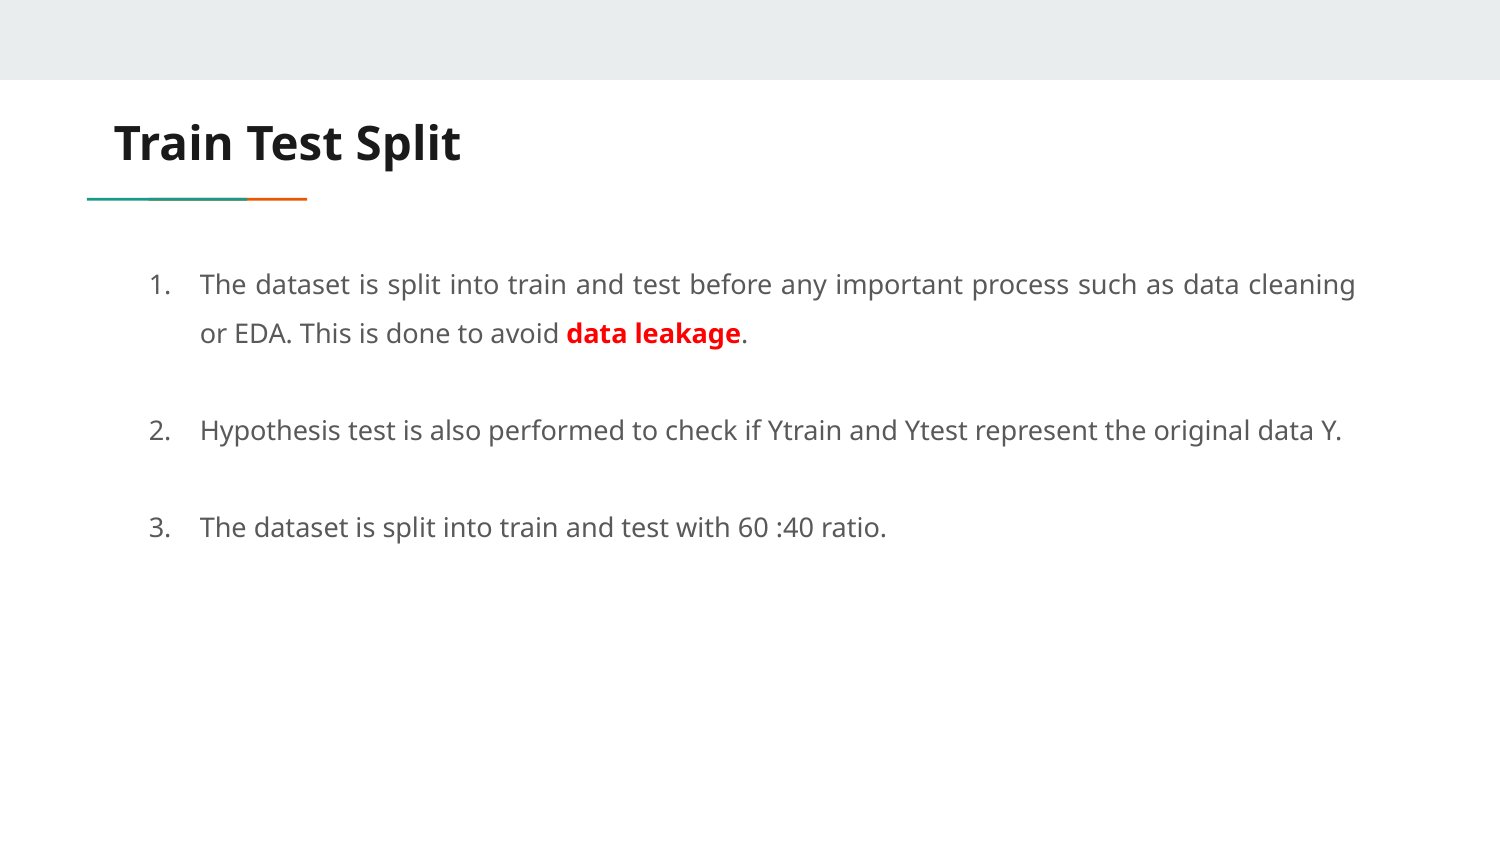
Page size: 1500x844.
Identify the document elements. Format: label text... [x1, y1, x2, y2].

title Train Test Split [98, 97, 1360, 186]
list The dataset is split into train and test before any important process such as data cleaning or EDA. This is done to avoid data leakage. Hypothesis test is also performed to check if Ytrain and Ytest represent the original data Y. The dataset is split into train and test with 60 :40 ratio. [109, 236, 1372, 608]
